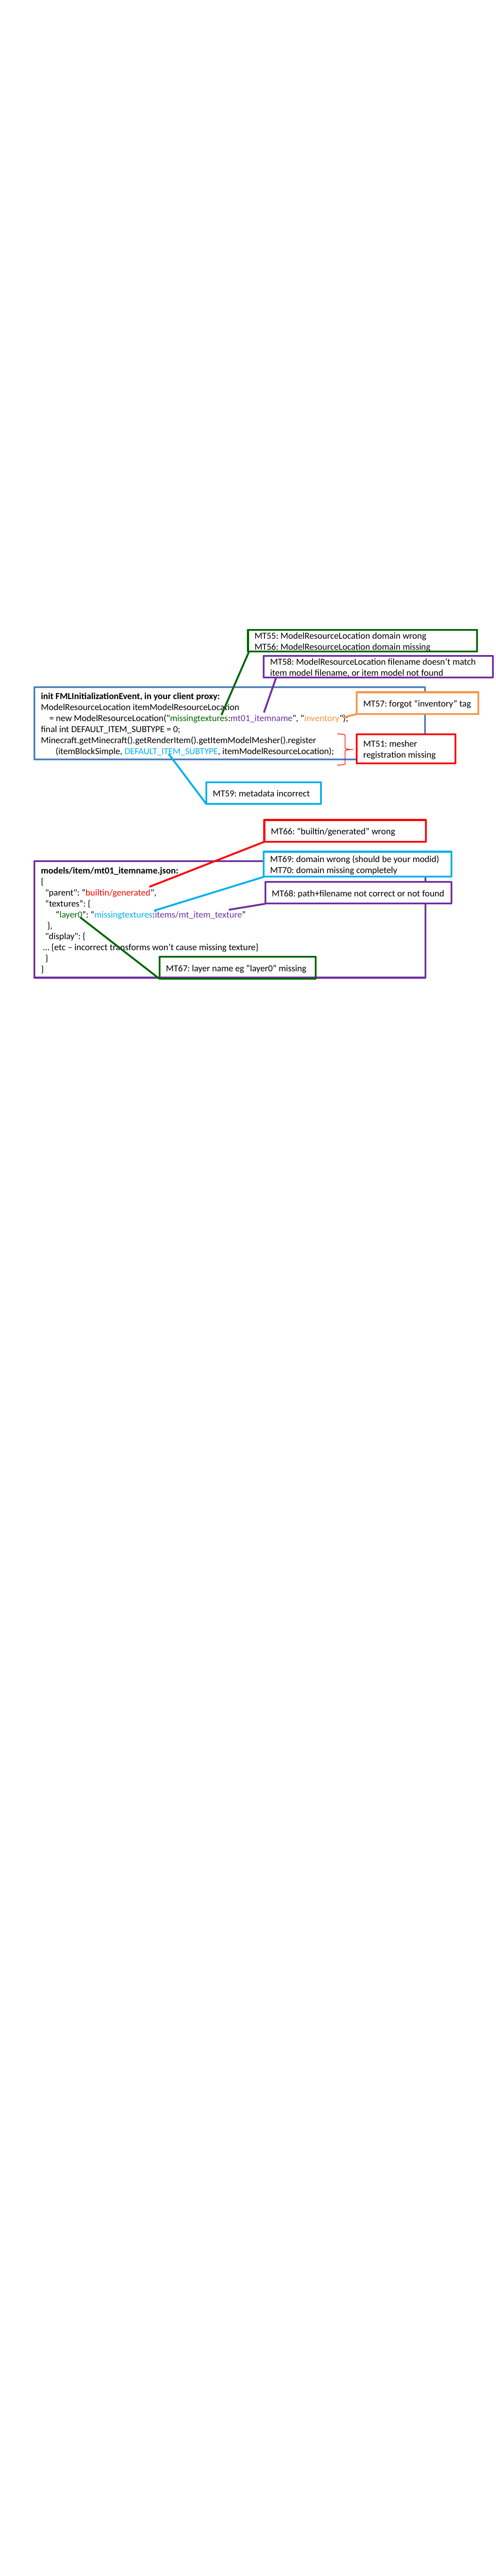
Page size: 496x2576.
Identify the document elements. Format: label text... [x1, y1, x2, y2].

text_box MT59: metadata incorrect [168, 753, 322, 805]
text_box MT57: forgot “inventory” tag [343, 691, 479, 718]
text_box MT58: ModelResourceLocation filename doesn’t match item model filename, or item model not found [263, 655, 494, 713]
text_box MT55: ModelResourceLocation domain wrong MT56: ModelResourceLocation domain missing [220, 629, 478, 716]
text_box [337, 733, 354, 766]
text_box models/item/mt01_itemname.json: { "parent": “builtin/generated", “textures”: { “layer0”: “missingtextures:items/mt_item_texture” }, "display": { … {etc – incorrect transforms won’t cause missing texture} } } [34, 860, 426, 979]
text_box MT69: domain wrong (should be your modid) MT70: domain missing completely [153, 851, 452, 912]
text_box init FMLInitializationEvent, in your client proxy: ModelResourceLocation itemModelResourceLocation = new ModelResourceLocation("missingtextures:mt01_itemname", "inventory"); final int DEFAULT_ITEM_SUBTYPE = 0; Minecraft.getMinecraft().getRenderItem().getItemModelMesher().register (itemBlockSimple, DEFAULT_ITEM_SUBTYPE, itemModelResourceLocation); [34, 686, 426, 760]
text_box MT67: layer name eg “layer0” missing [80, 917, 317, 980]
text_box MT68: path+filename not correct or not found [228, 881, 452, 911]
text_box MT51: mesher registration missing [356, 733, 456, 764]
text_box MT66: “builtin/generated” wrong [149, 819, 427, 888]
